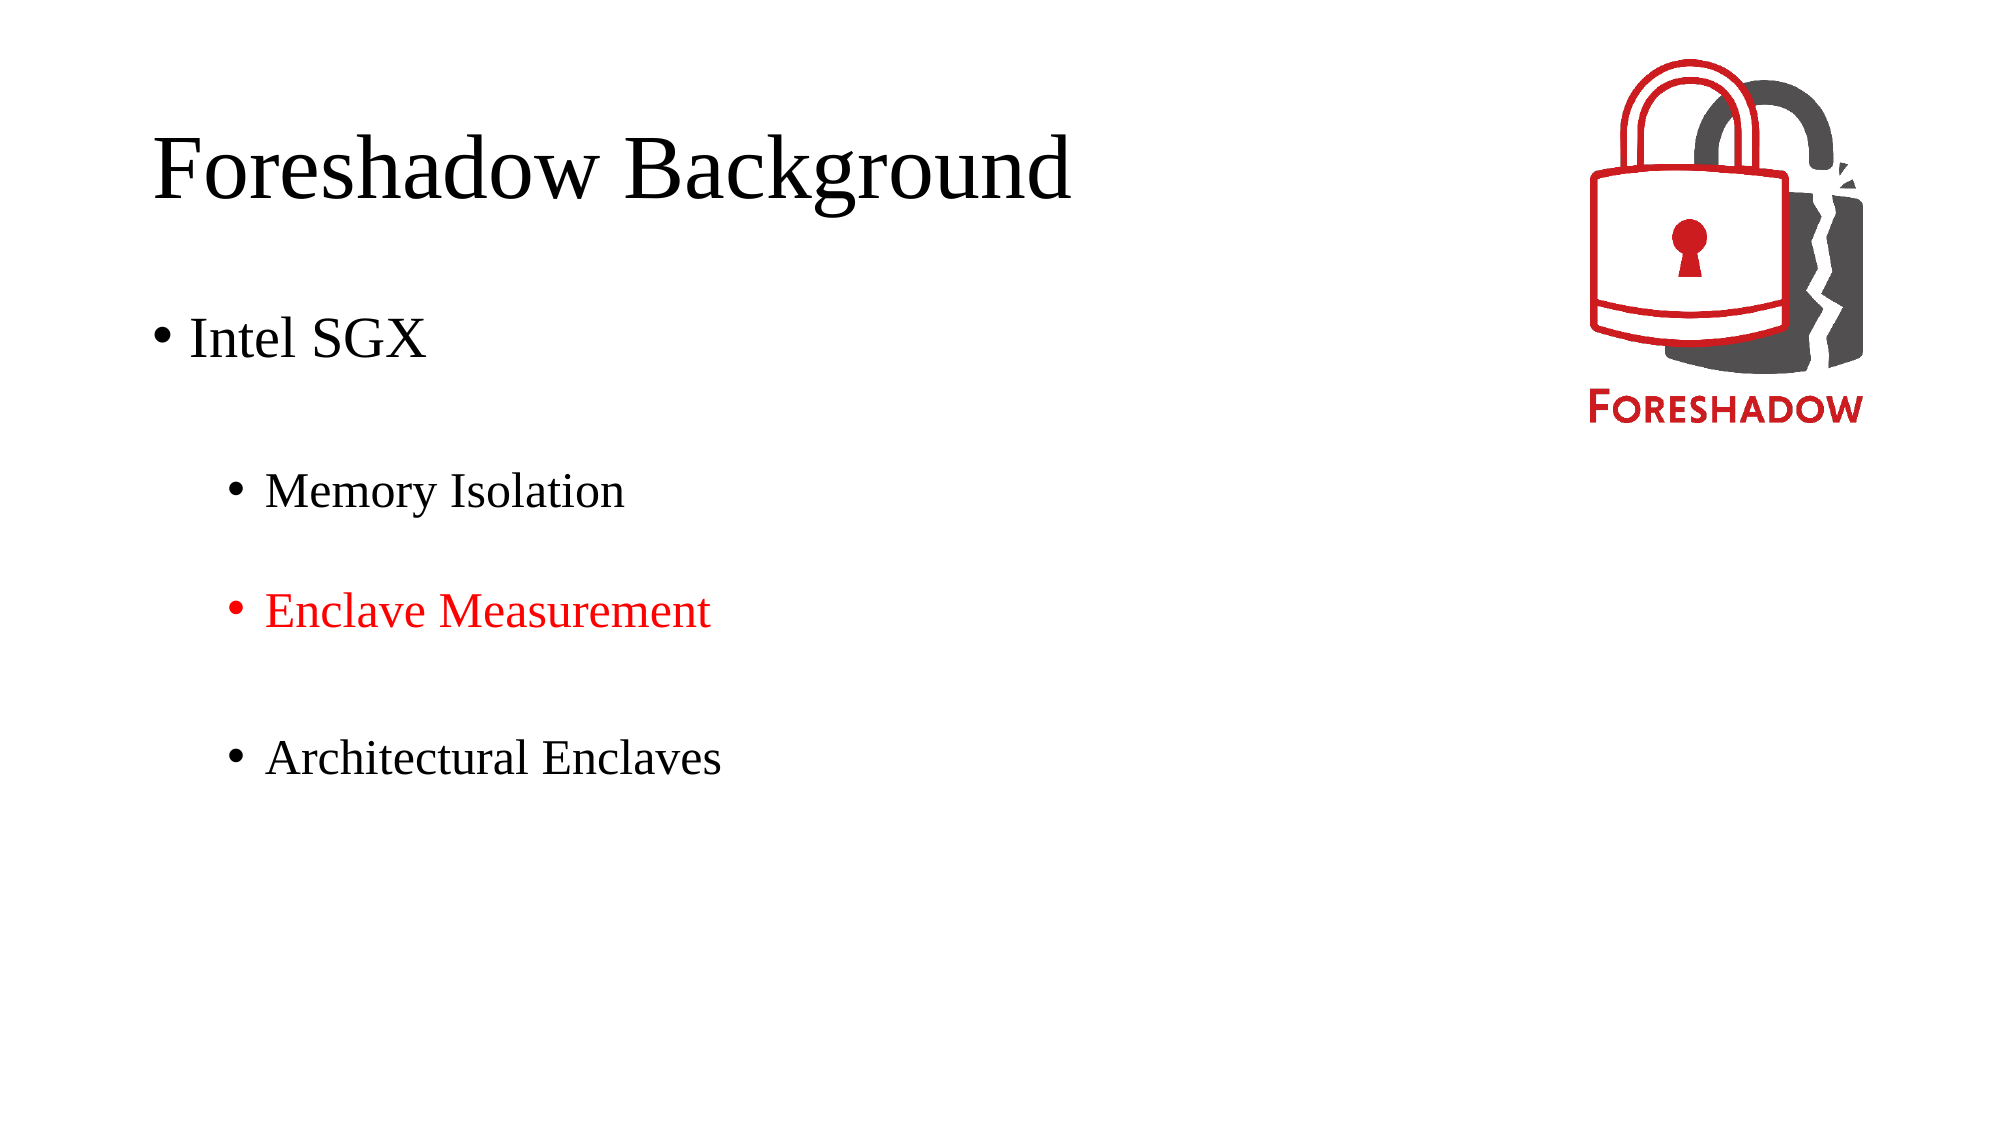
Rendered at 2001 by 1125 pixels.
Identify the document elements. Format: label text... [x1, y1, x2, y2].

title Foreshadow Background [137, 59, 1590, 278]
list Intel SGX Memory Isolation Enclave Measurement Architectural Enclaves [137, 299, 1863, 1014]
picture [1590, 59, 1863, 423]
